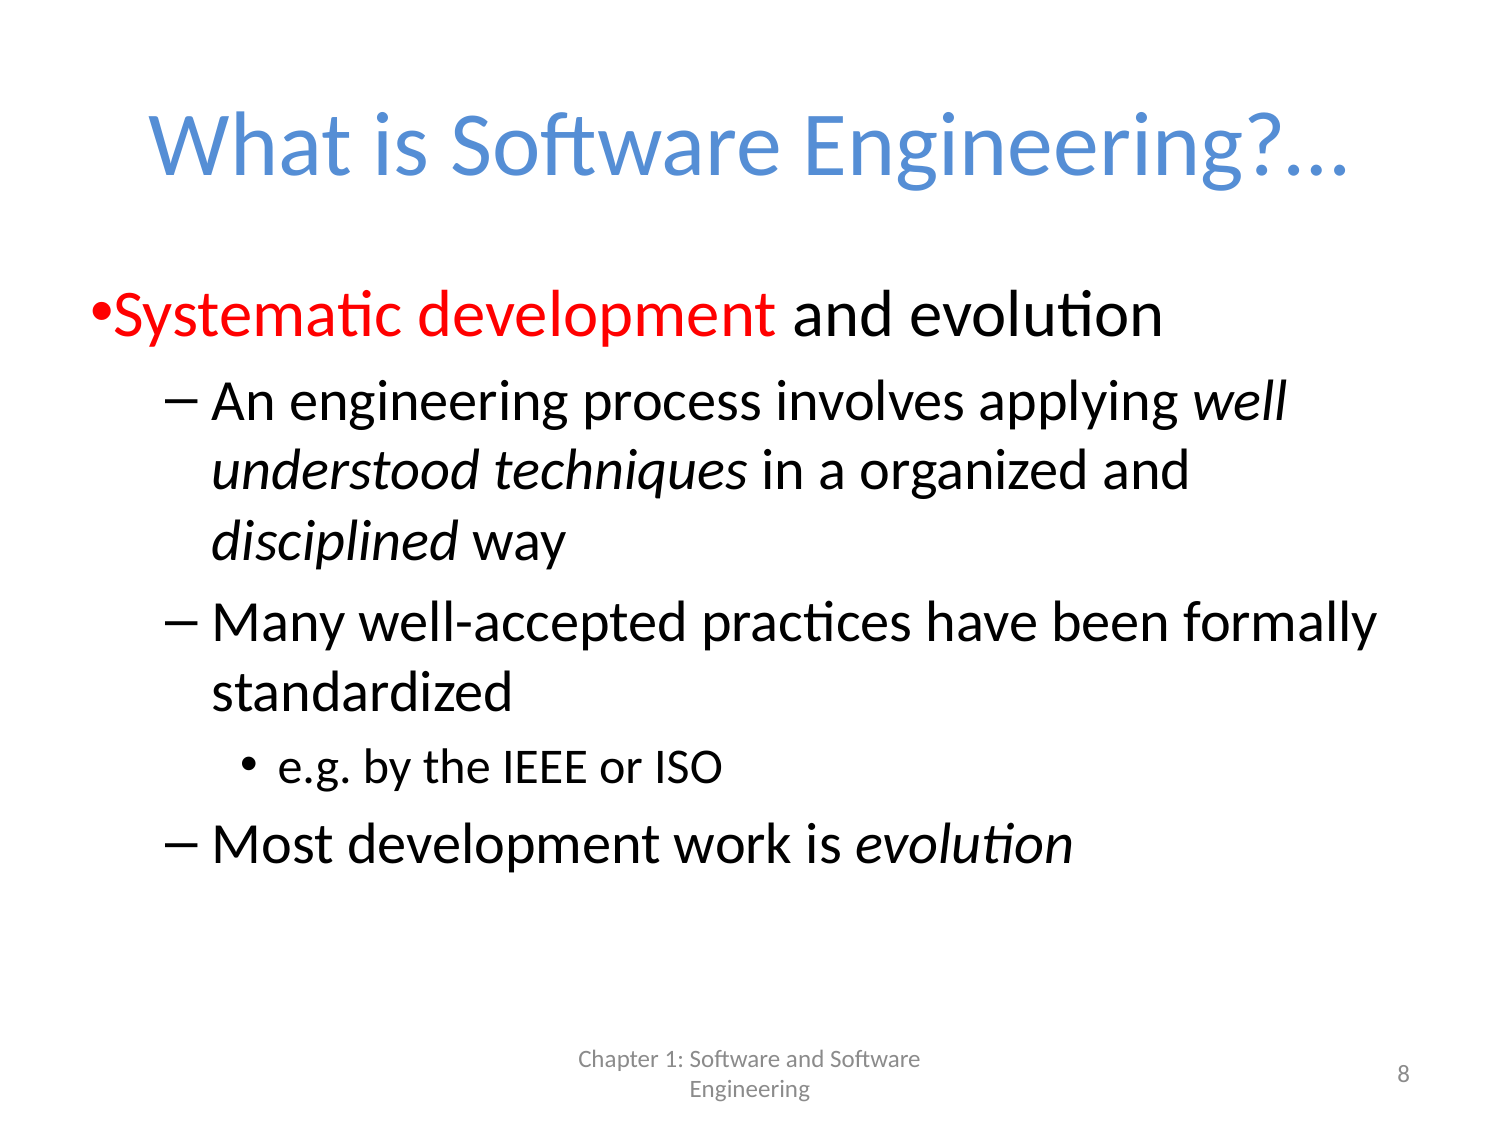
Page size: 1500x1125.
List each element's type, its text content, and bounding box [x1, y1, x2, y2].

title What is Software Engineering?… [75, 45, 1425, 233]
footer Chapter 1: Software and Software Engineering [512, 1042, 988, 1103]
slide_number 8 [1074, 1042, 1425, 1103]
list Systematic development and evolution An engineering process involves applying well understood techniques in a organized and disciplined way Many well-accepted practices have been formally standardized e.g. by the IEEE or ISO Most development work is evolution [75, 262, 1425, 1005]
